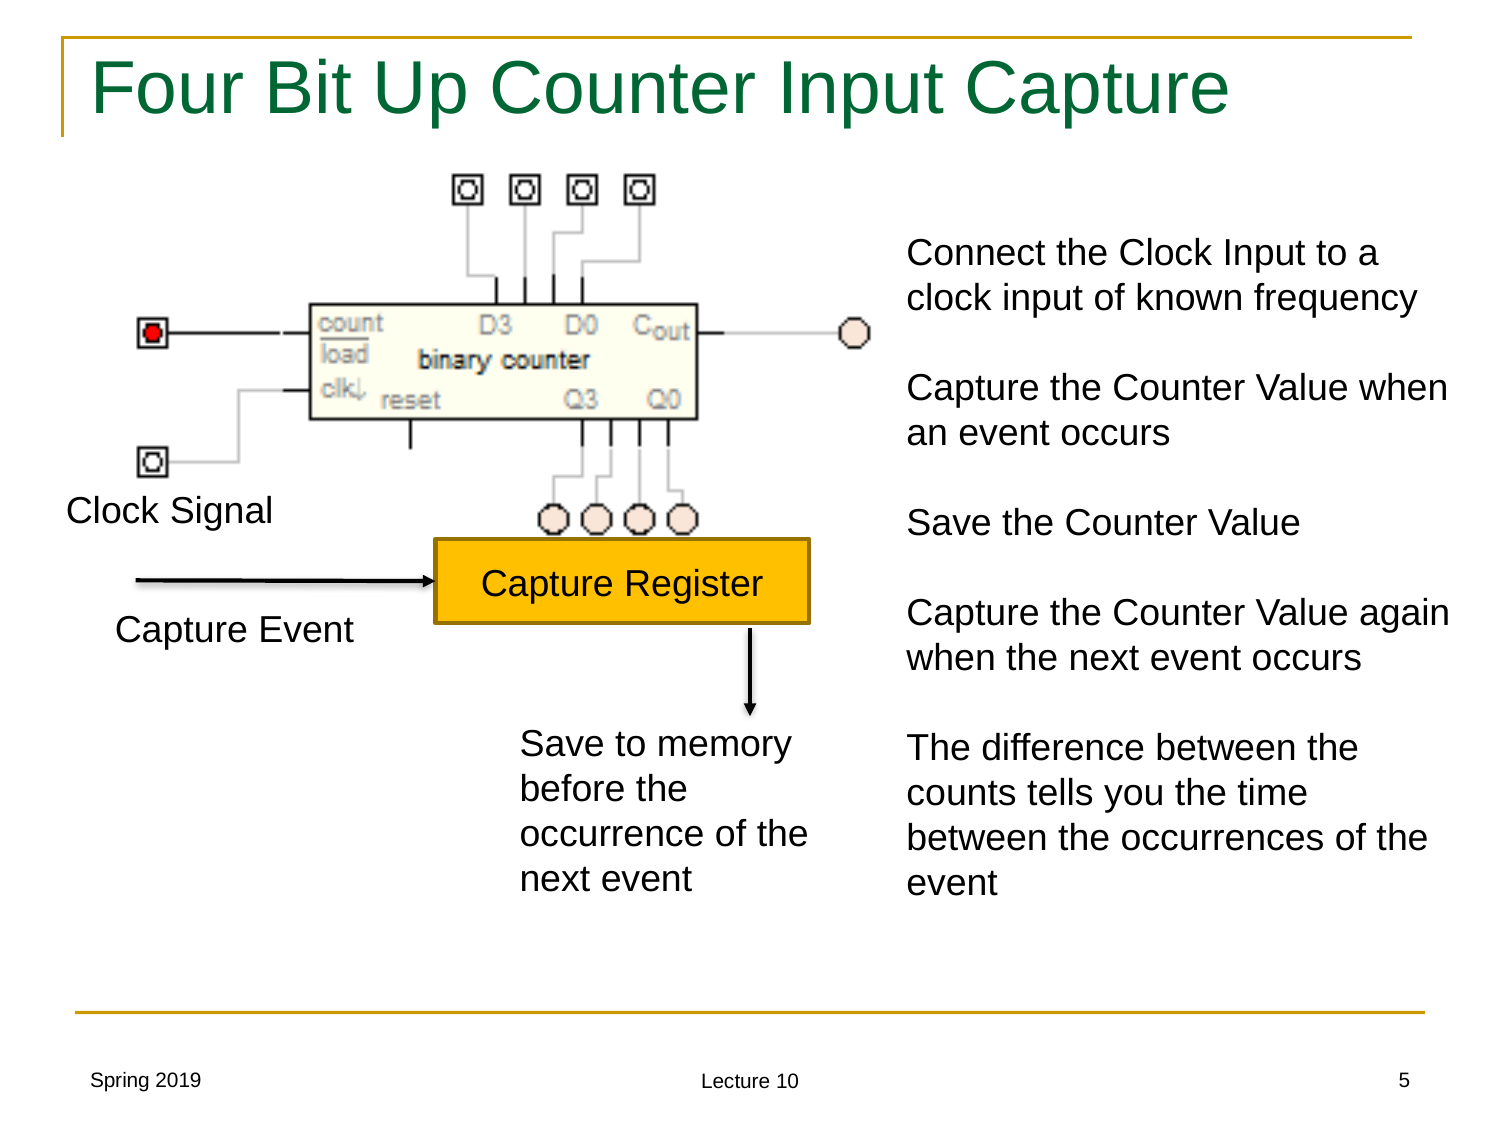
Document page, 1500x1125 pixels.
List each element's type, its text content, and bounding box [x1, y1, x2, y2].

title Four Bit Up Counter Input Capture [75, 31, 1425, 138]
slide_number 5 [1074, 1024, 1425, 1100]
text_box Connect the Clock Input to a clock input of known frequency Capture the Counter Value when an event occurs Save the Counter Value Capture the Counter Value again when the next event occurs The difference between the counts tells you the time between the occurrences of the event [891, 220, 1471, 911]
picture [135, 172, 874, 540]
text_box Capture Register [433, 547, 811, 625]
footer Lecture 10 [512, 1025, 988, 1100]
text_box Capture Event [100, 597, 369, 658]
text_box Clock Signal [51, 478, 130, 538]
slide_number Spring 2019 [75, 1024, 425, 1100]
text_box Save to memory before the occurrence of the next event [504, 711, 871, 907]
